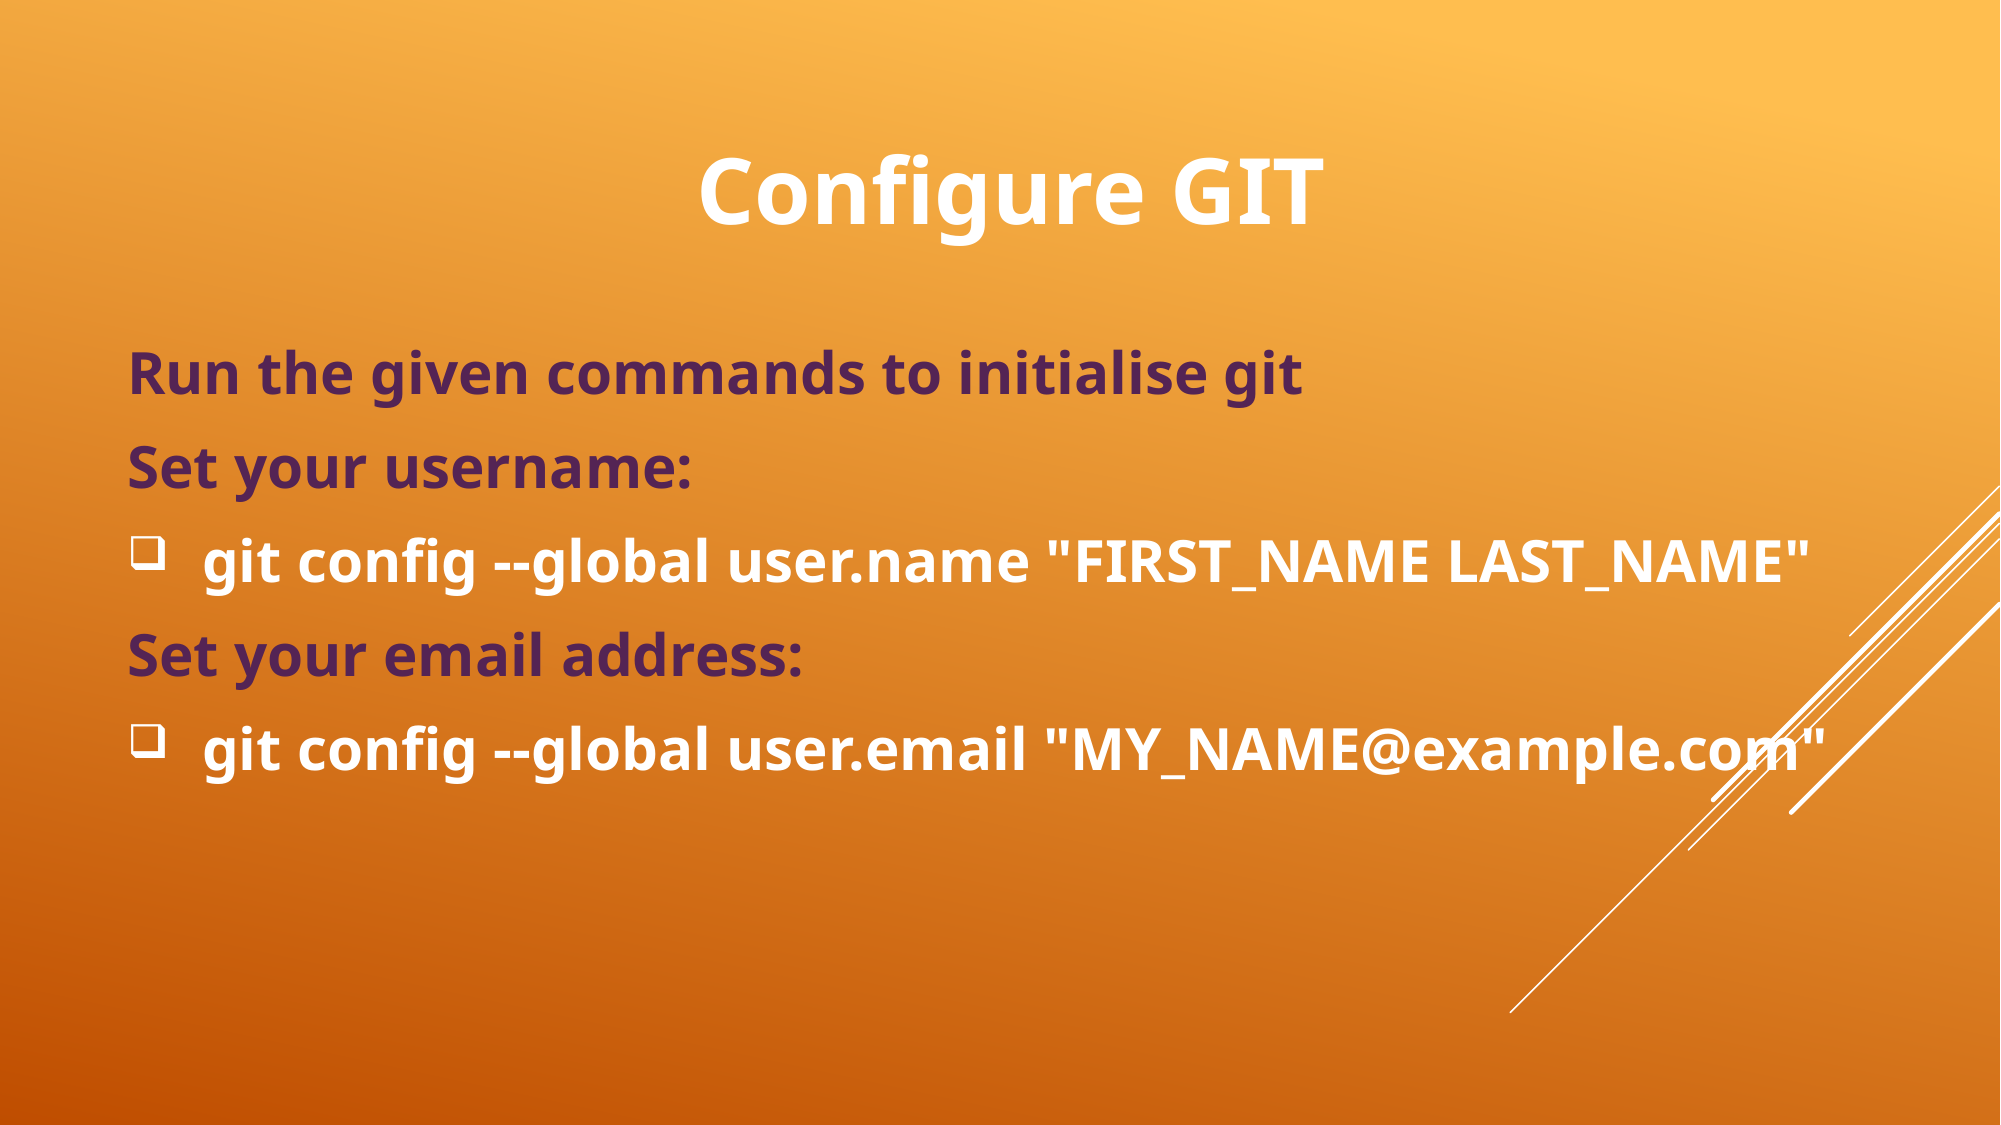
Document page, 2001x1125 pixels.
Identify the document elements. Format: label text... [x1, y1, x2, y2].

title Configure GIT [112, 95, 1910, 250]
list Run the given commands to initialise git Set your username: git config --global user.name "FIRST_NAME LAST_NAME" Set your email address: git config --global user.email "MY_NAME@example.com" [112, 328, 1910, 984]
